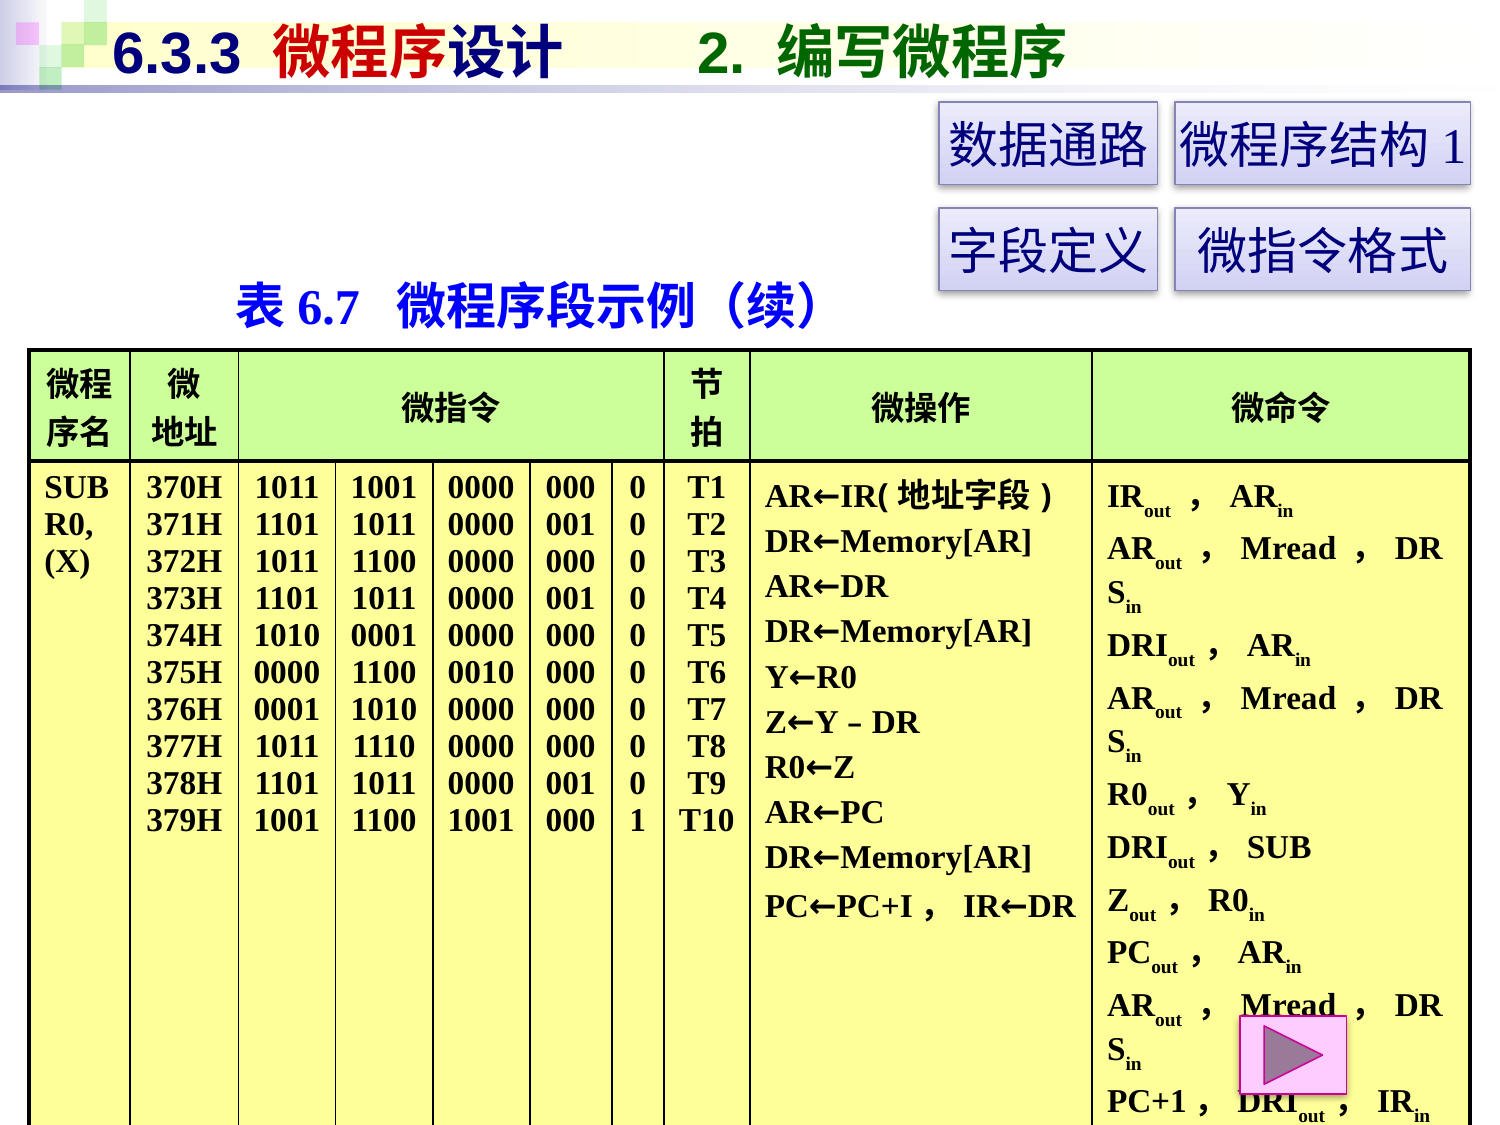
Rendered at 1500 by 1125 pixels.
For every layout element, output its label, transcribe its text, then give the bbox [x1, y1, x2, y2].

text_box 数据通路 [938, 101, 1158, 185]
table_header 微操作 [751, 352, 1091, 459]
text_box 微指令格式 [1174, 207, 1471, 291]
table_cell 370H 371H 372H 373H 374H 375H 376H 377H 378H 379H [131, 463, 238, 1125]
text_box [1239, 1015, 1347, 1095]
text_box 微程序结构1 [1174, 101, 1471, 185]
table_cell SUB R0, (X) [31, 463, 129, 1125]
table_cell 1001 1011 1100 1011 0001 1100 1010 1110 1011 1100 [336, 463, 432, 1125]
text_box 表6.7 微程序段示例（续） [220, 267, 873, 342]
title 6.3.3 微程序设计 2. 编写微程序 [97, 7, 1483, 94]
text_box 字段定义 [938, 207, 1158, 291]
table_cell 000 001 000 001 000 000 000 000 001 000 [531, 463, 611, 1125]
table_header 微 地址 [131, 352, 238, 459]
table_cell 0 0 0 0 0 0 0 0 0 1 [613, 463, 663, 1125]
table_cell T1 T2 T3 T4 T5 T6 T7 T8 T9 T10 [665, 463, 749, 1125]
table_cell 1011 1101 1011 1101 1010 0000 0001 1011 1101 1001 [239, 463, 335, 1125]
table_cell IRout ，ARin ARout ，Mread ，DRSin DRIout ，ARin ARout ，Mread ，DRSin R0out ，Yin DRIout ，SUB Zout ，R0in PCout ， ARin ARout ，Mread ，DRSin PC+1，DRIout ，IRin [1093, 463, 1468, 1125]
table_header 微指令 [239, 352, 663, 459]
table_header 微程序名 [31, 352, 129, 459]
table_cell 0000 0000 0000 0000 0000 0010 0000 0000 0000 1001 [434, 463, 529, 1125]
table_header 微命令 [1093, 352, 1468, 459]
table_header 节拍 [665, 352, 749, 459]
table_cell AR←IR(地址字段) DR←Memory[AR] AR←DR DR←Memory[AR] Y←R0 Z←Y﹣DR R0←Z AR←PC DR←Memory[AR] PC←PC+I，IR←DR [751, 463, 1091, 1125]
